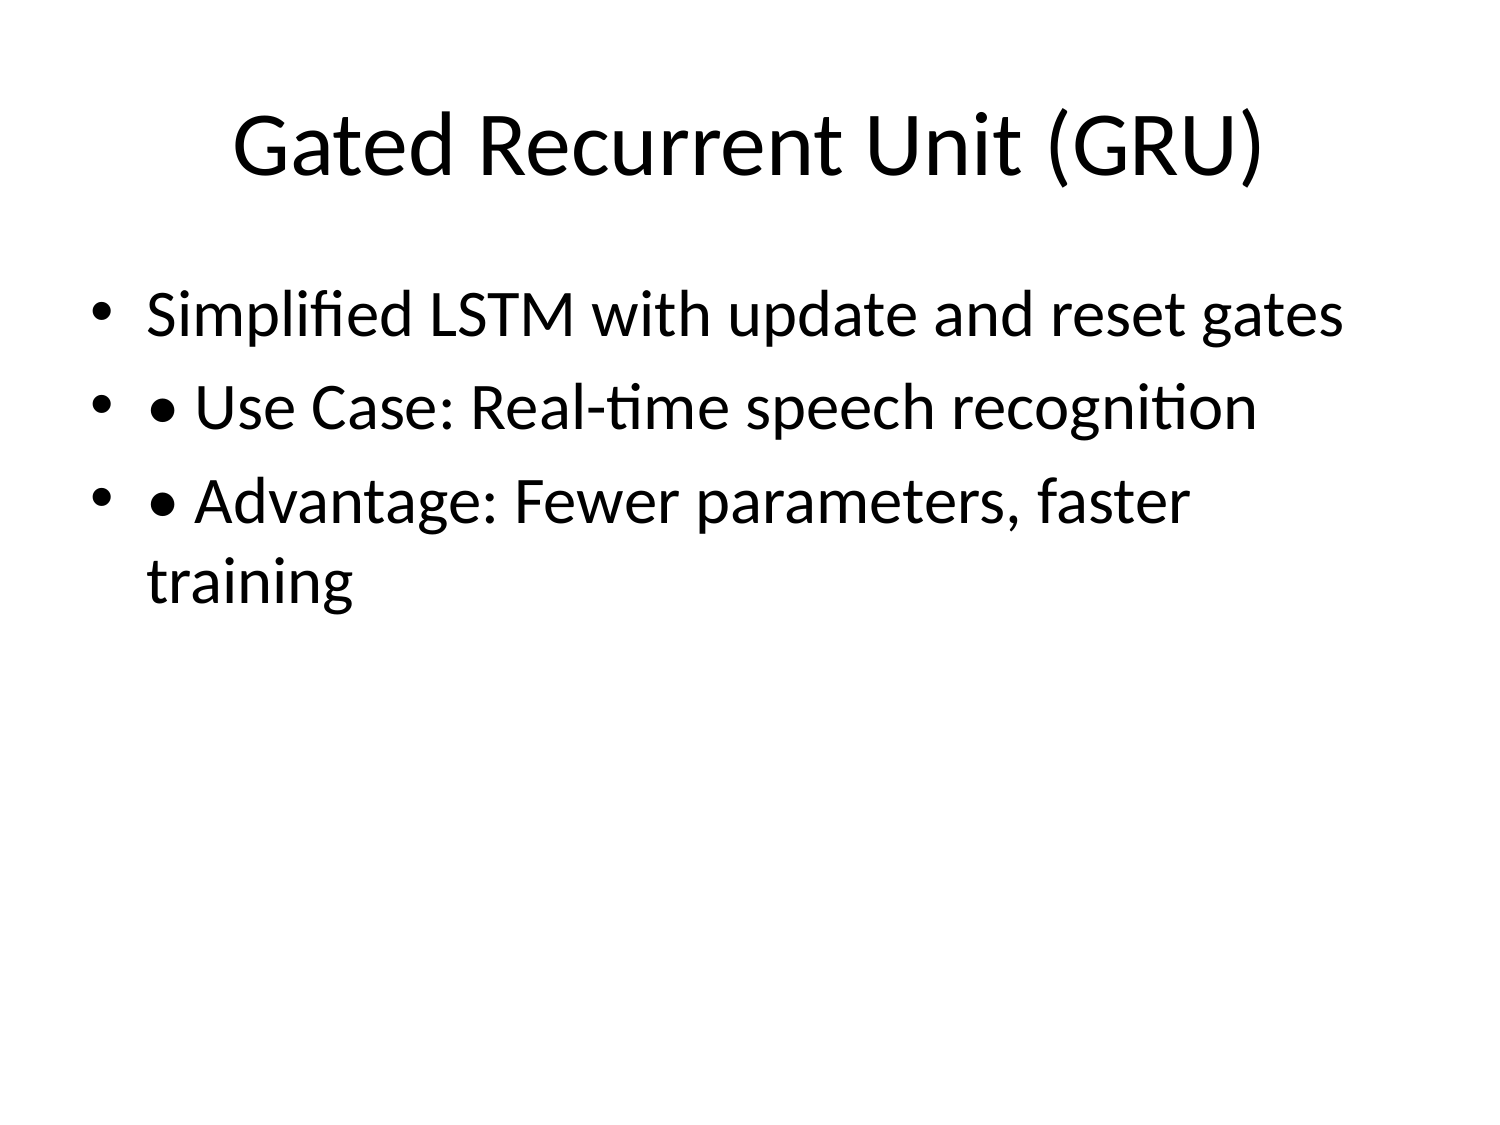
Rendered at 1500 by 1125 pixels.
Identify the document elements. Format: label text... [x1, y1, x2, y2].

title Gated Recurrent Unit (GRU) [75, 45, 1425, 233]
list Simplified LSTM with update and reset gates • Use Case: Real-time speech recognition • Advantage: Fewer parameters, faster training [75, 262, 1425, 1005]
